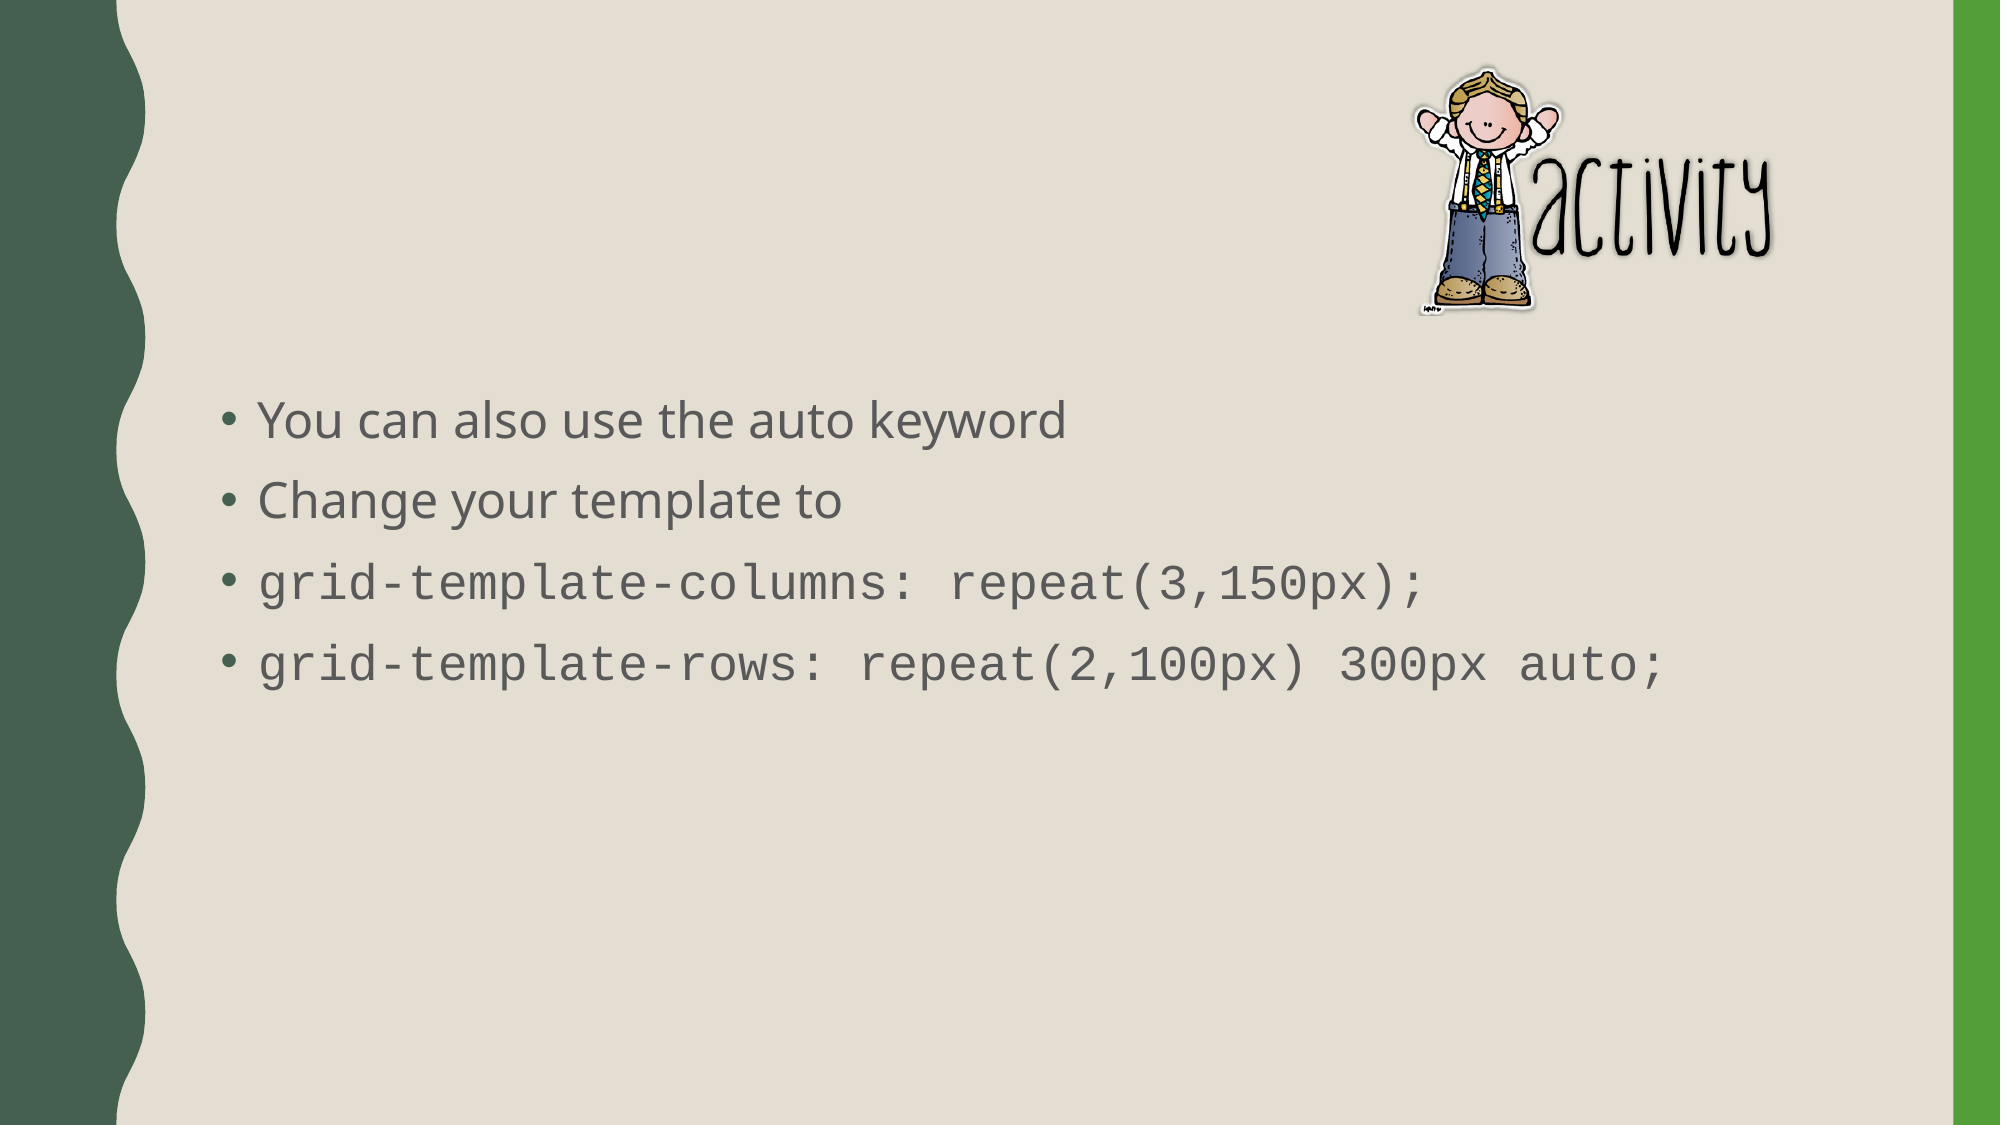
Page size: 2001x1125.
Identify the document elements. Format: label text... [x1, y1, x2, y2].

picture [1409, 62, 1780, 316]
list You can also use the auto keyword Change your template to grid-template-columns: repeat(3,150px); grid-template-rows: repeat(2,100px) 300px auto; [205, 375, 1875, 965]
